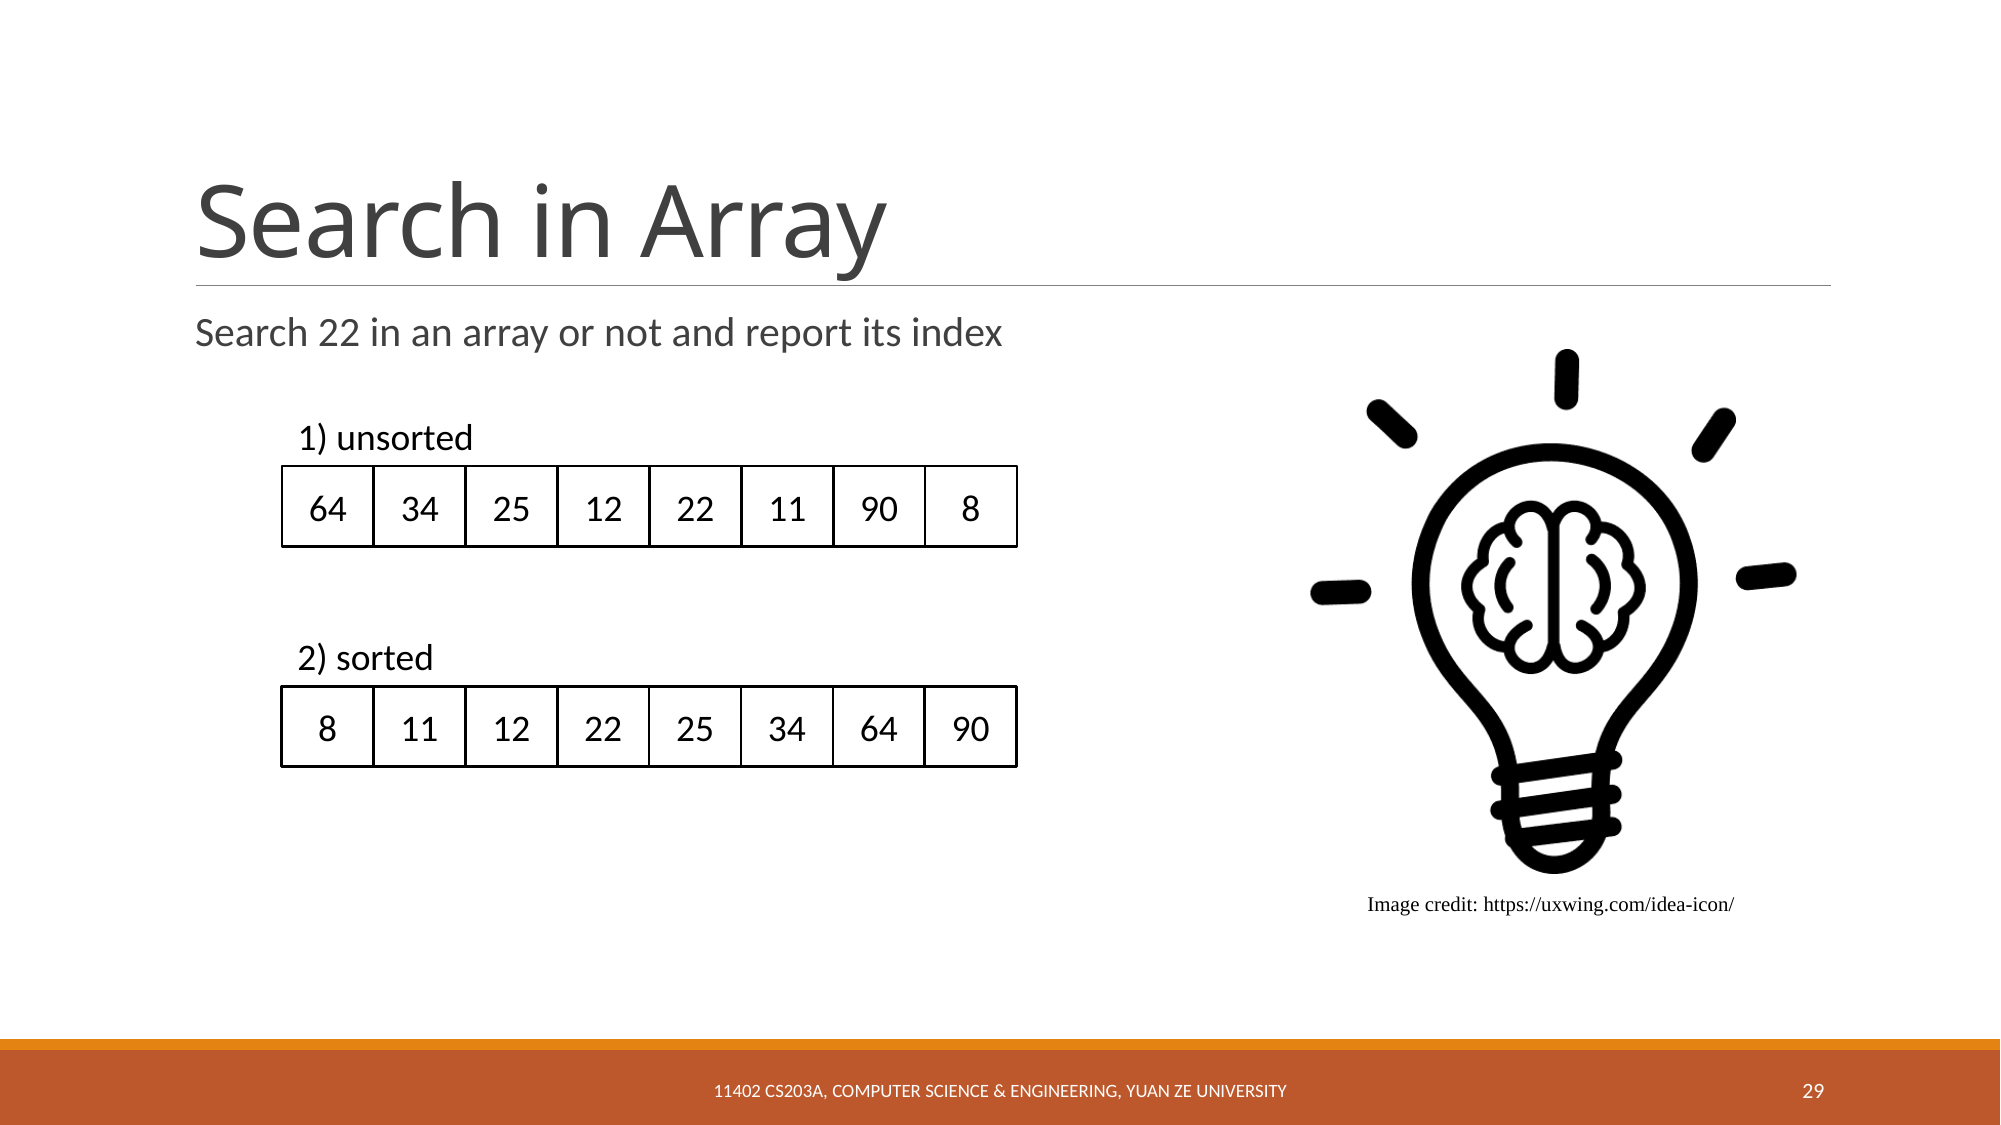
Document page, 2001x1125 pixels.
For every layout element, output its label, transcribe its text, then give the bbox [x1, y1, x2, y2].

slide_number 29 [1624, 1059, 1840, 1120]
title Search in Array [180, 47, 1830, 285]
text_box 2) sorted [282, 625, 450, 684]
list Search 22 in an array or not and report its index [180, 302, 1830, 963]
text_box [281, 465, 1018, 547]
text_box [281, 685, 1018, 768]
picture [1291, 349, 1817, 875]
text_box 1) unsorted [282, 405, 490, 464]
text_box Image credit: https://uxwing.com/idea-icon/ [1352, 882, 1755, 923]
footer 11402 CS203A, Computer Science & Engineering, Yuan Ze University [604, 1059, 1396, 1120]
